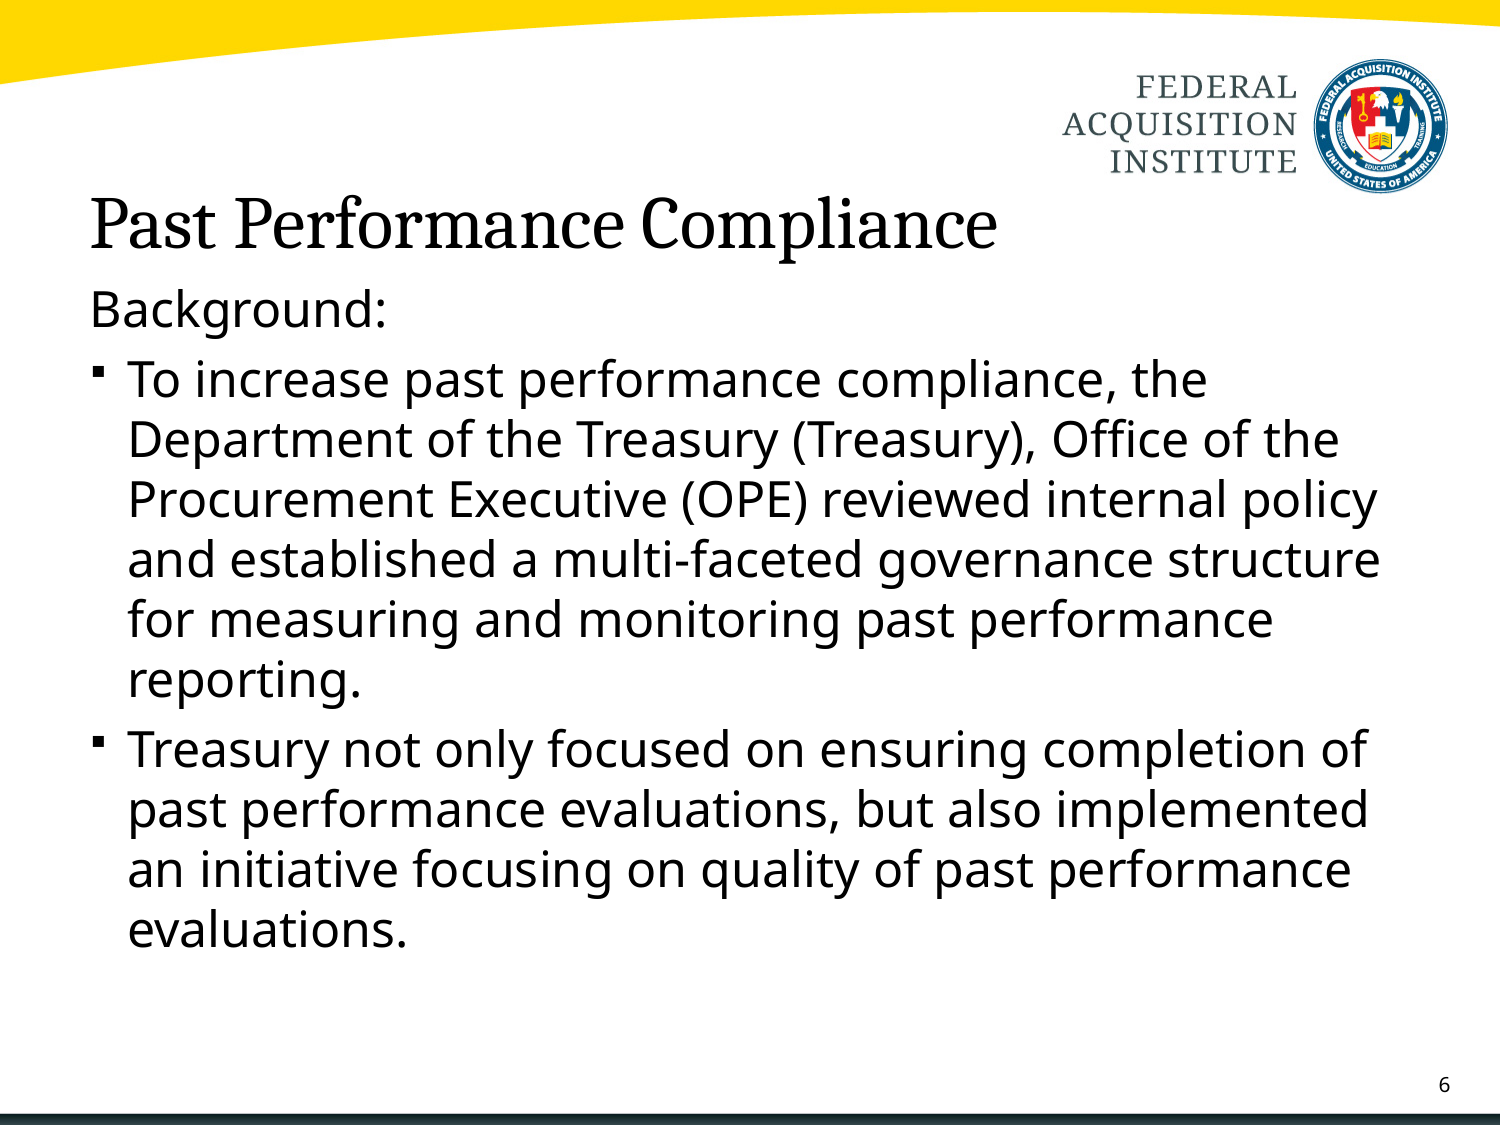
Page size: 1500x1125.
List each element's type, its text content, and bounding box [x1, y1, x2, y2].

picture [0, 0, 1500, 1125]
list Background: To increase past performance compliance, the Department of the Treasury (Treasury), Office of the Procurement Executive (OPE) reviewed internal policy and established a multi-faceted governance structure for measuring and monitoring past performance reporting. Treasury not only focused on ensuring completion of past performance evaluations, but also implemented an initiative focusing on quality of past performance evaluations. [75, 269, 1425, 980]
slide_number 6 [1415, 1047, 1474, 1107]
title Past Performance Compliance [75, 172, 1088, 269]
